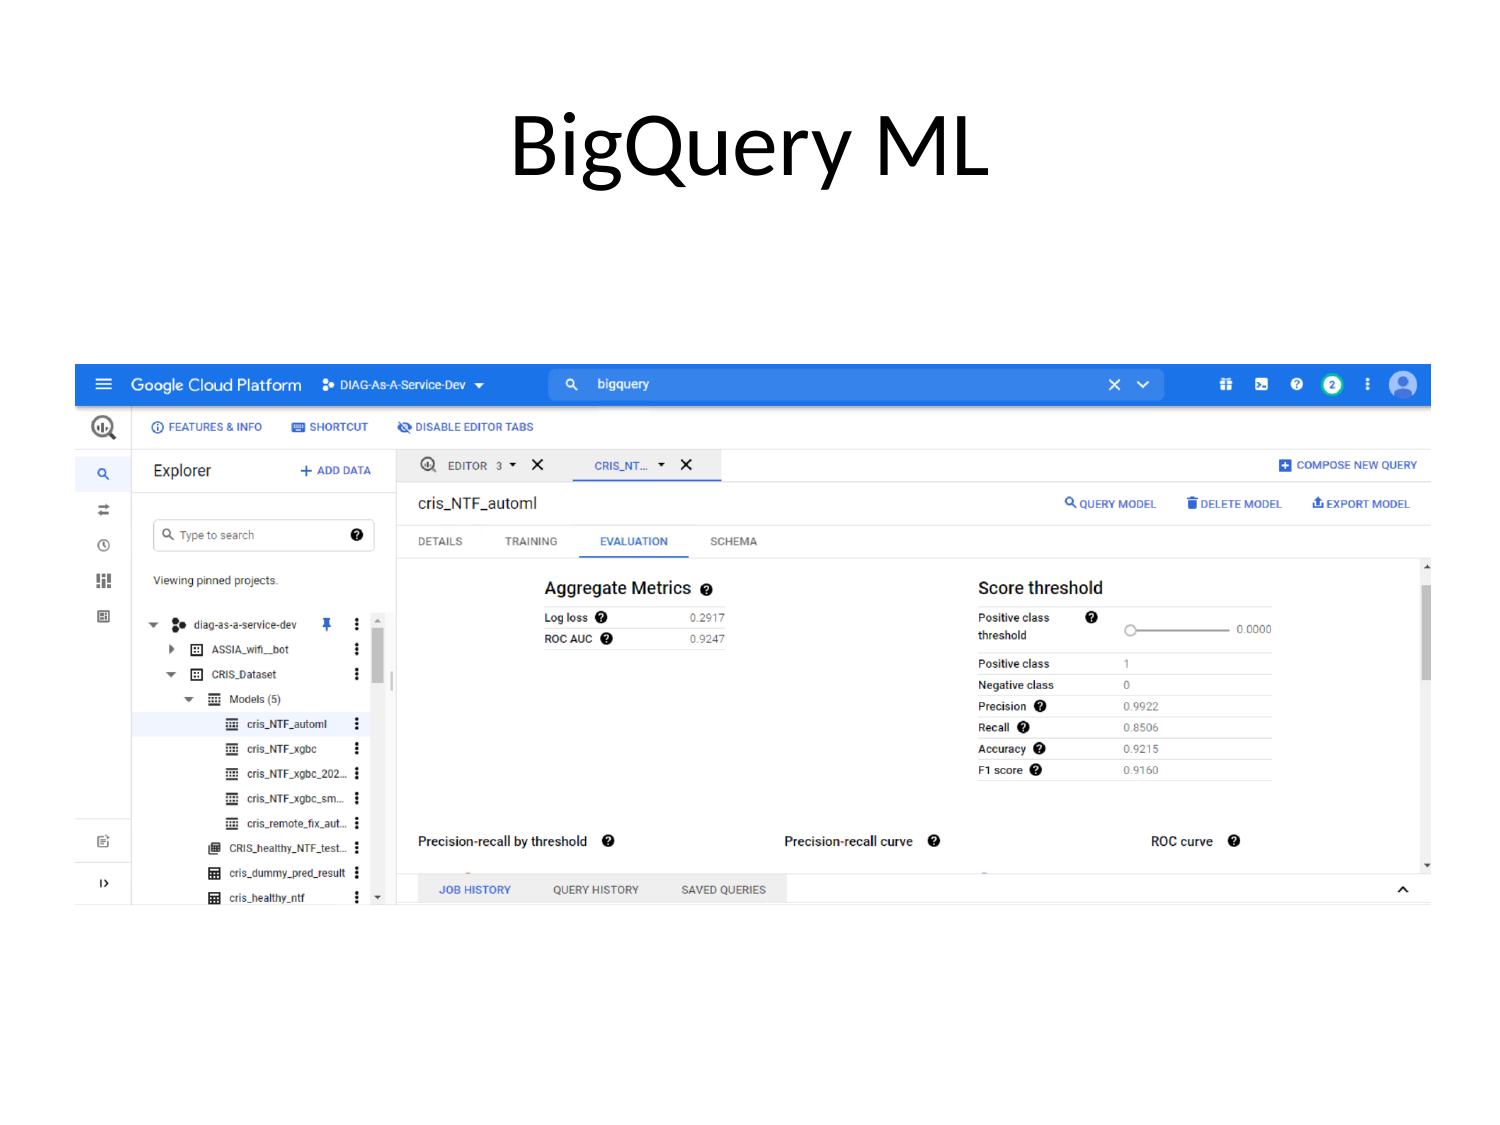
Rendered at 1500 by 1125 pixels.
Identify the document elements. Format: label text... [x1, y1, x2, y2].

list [74, 364, 1432, 906]
title BigQuery ML [75, 45, 1425, 233]
